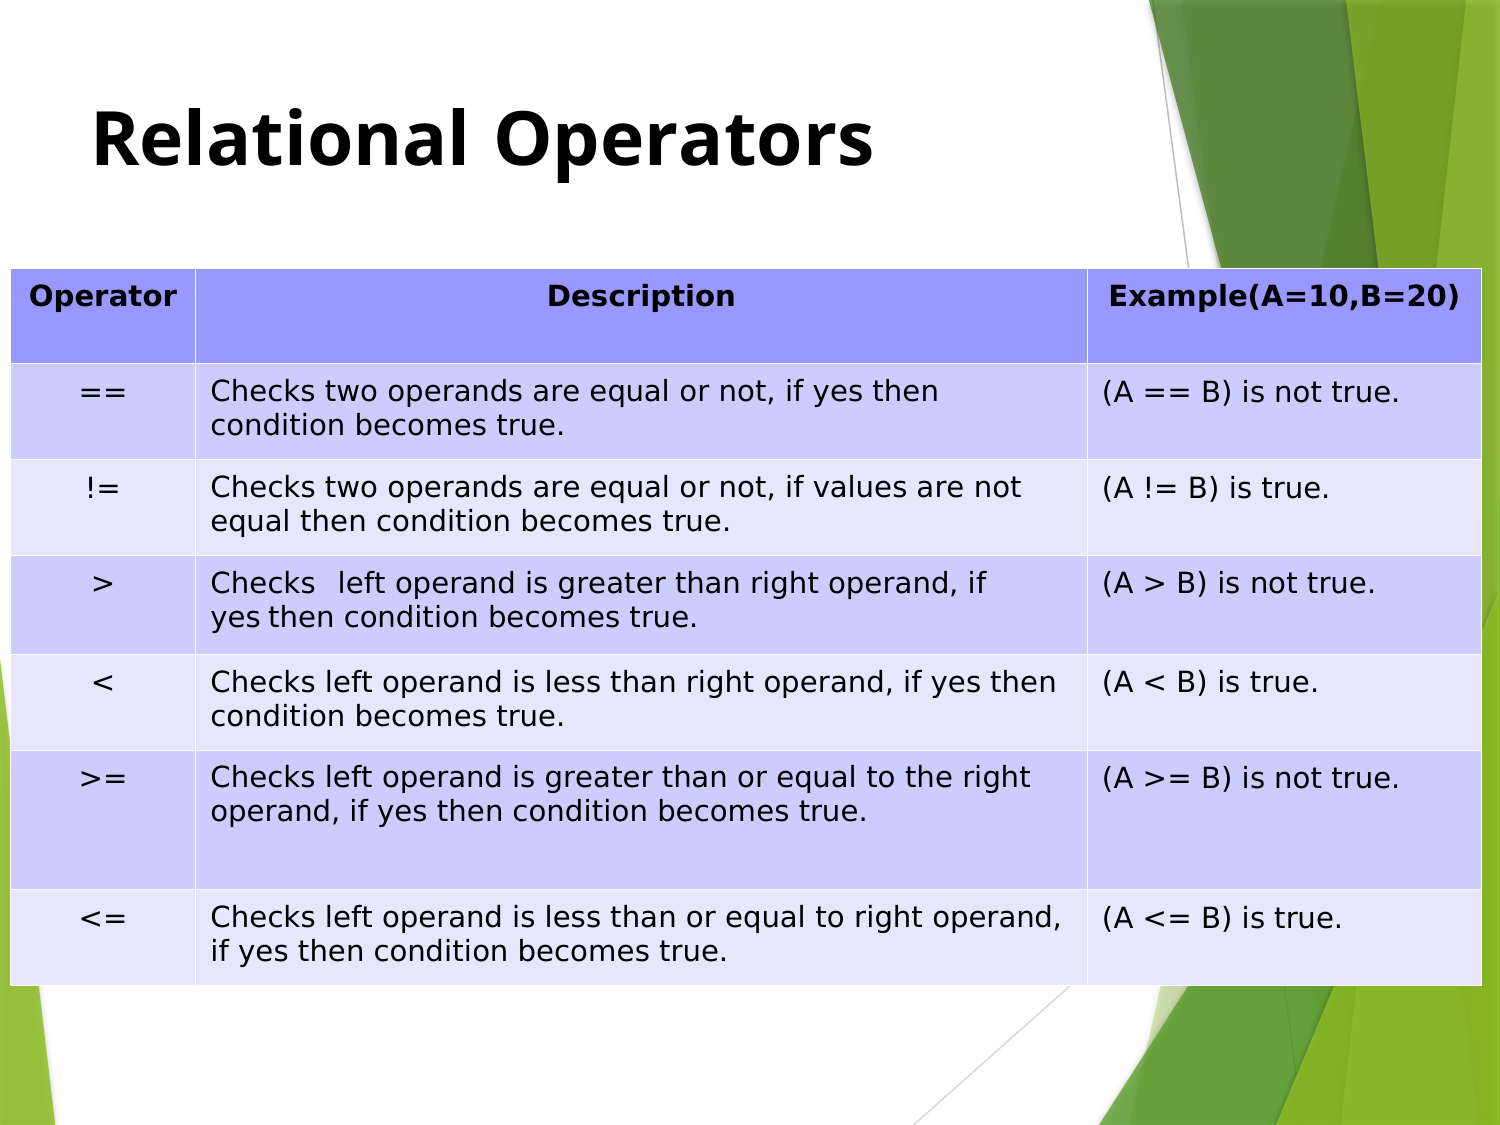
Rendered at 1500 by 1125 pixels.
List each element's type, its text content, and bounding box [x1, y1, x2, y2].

text_box > [88, 564, 118, 600]
text_box Operator [26, 277, 180, 313]
text_box Checks left operand is less than or equal to right operand, if yes then condition becomes true. [208, 899, 1065, 968]
text_box [1088, 890, 1481, 985]
text_box [11, 460, 195, 555]
text_box (A > B) is not true. [1099, 564, 1379, 600]
text_box Checks left operand is greater than right operand, if yes then condition becomes true. [208, 564, 1044, 634]
text_box Checks two operands are equal or not, if values are not equal then condition becomes true. [208, 468, 1024, 538]
text_box [11, 655, 195, 749]
text_box [196, 750, 1087, 889]
text_box [1088, 460, 1481, 555]
text_box [1088, 655, 1481, 749]
text_box Checks two operands are equal or not, if yes then condition becomes true. [208, 373, 942, 442]
text_box (A <= B) is true. [1099, 899, 1346, 935]
text_box [11, 364, 195, 459]
text_box [11, 750, 195, 889]
text_box (A != B) is true. [1099, 468, 1333, 504]
text_box [196, 268, 1087, 363]
text_box [196, 655, 1087, 749]
text_box == [76, 373, 130, 409]
text_box != [82, 468, 124, 504]
text_box [11, 268, 195, 363]
text_box Example(A=10,B=20) [1106, 277, 1463, 313]
text_box (A < B) is true. [1099, 663, 1322, 699]
text_box (A == B) is not true. [1099, 373, 1403, 409]
text_box <= [76, 899, 130, 935]
title Relational Operators [87, 49, 1413, 267]
text_box [196, 556, 1087, 654]
text_box [11, 556, 195, 654]
text_box [1088, 750, 1481, 889]
text_box [196, 460, 1087, 555]
text_box [196, 364, 1087, 459]
text_box [1088, 268, 1481, 363]
text_box (A >= B) is not true. [1099, 759, 1403, 795]
text_box [11, 890, 195, 985]
text_box < [88, 663, 118, 699]
text_box [1088, 364, 1481, 459]
text_box >= [76, 759, 130, 795]
text_box [1088, 556, 1481, 654]
text_box Checks left operand is greater than or equal to the right operand, if yes then condition becomes true. [208, 759, 1033, 828]
text_box Description [544, 277, 738, 313]
text_box Checks left operand is less than right operand, if yes then condition becomes true. [208, 663, 1060, 733]
text_box [196, 890, 1087, 985]
